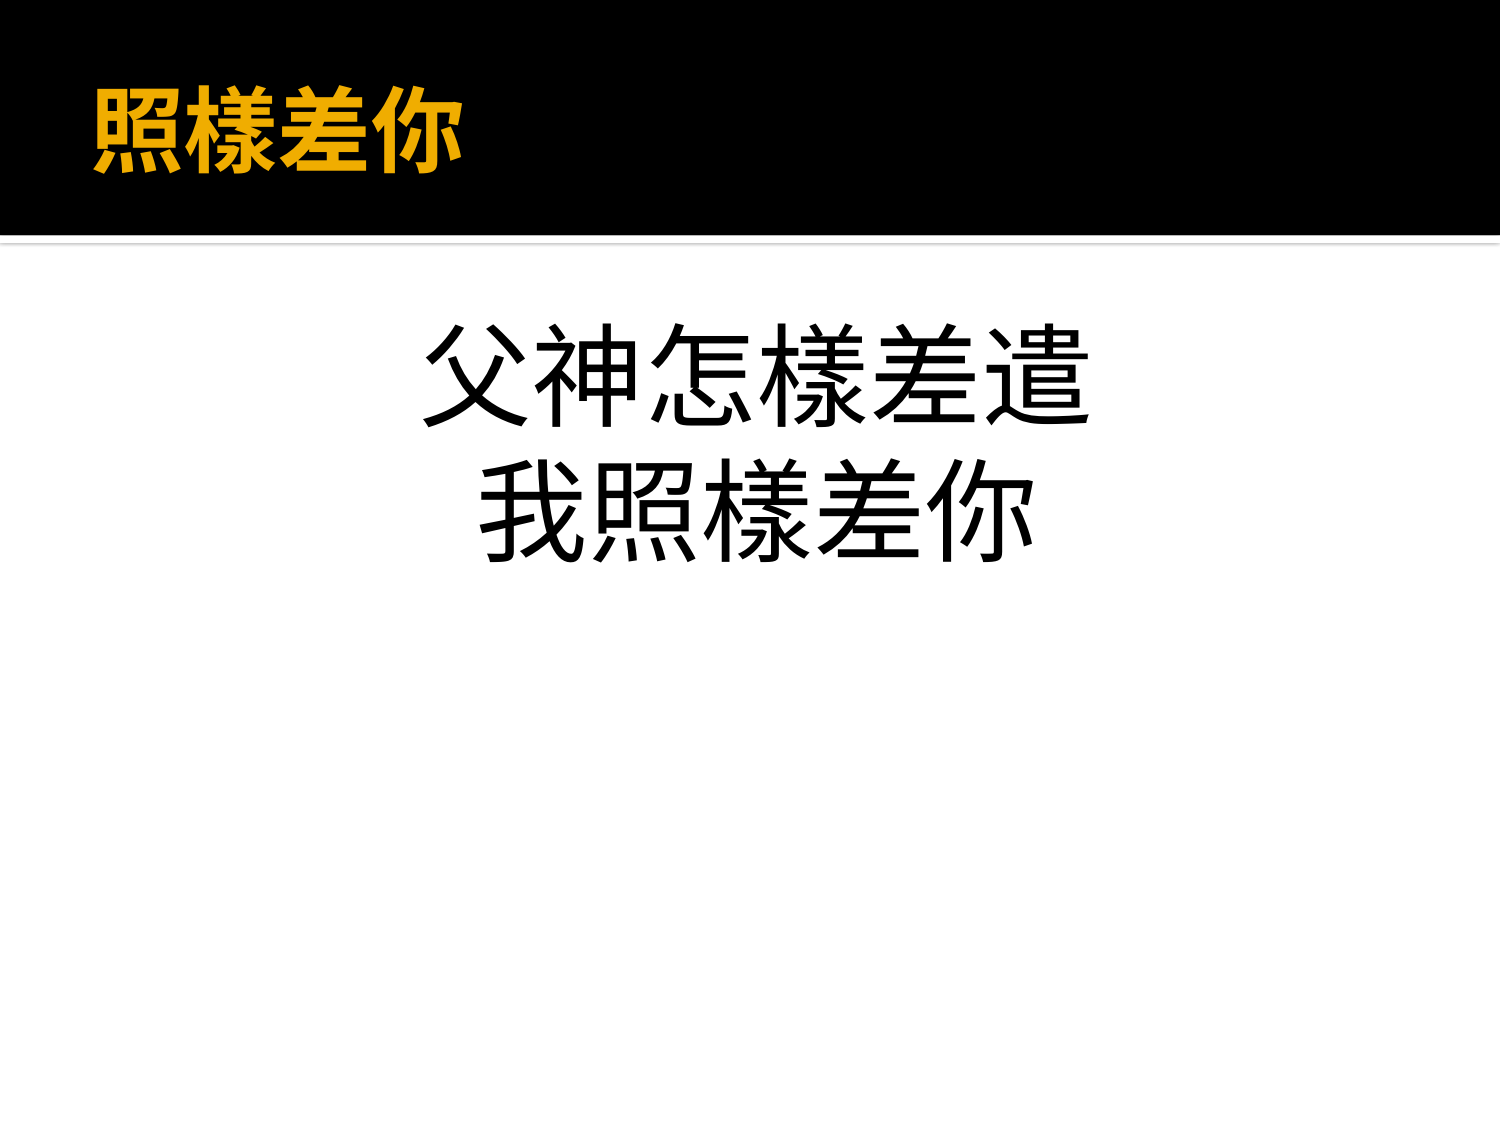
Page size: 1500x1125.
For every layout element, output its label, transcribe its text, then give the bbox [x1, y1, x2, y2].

title 照樣差你 [75, 25, 1425, 231]
list 父神怎樣差遣 我照樣差你 [75, 291, 1425, 1050]
